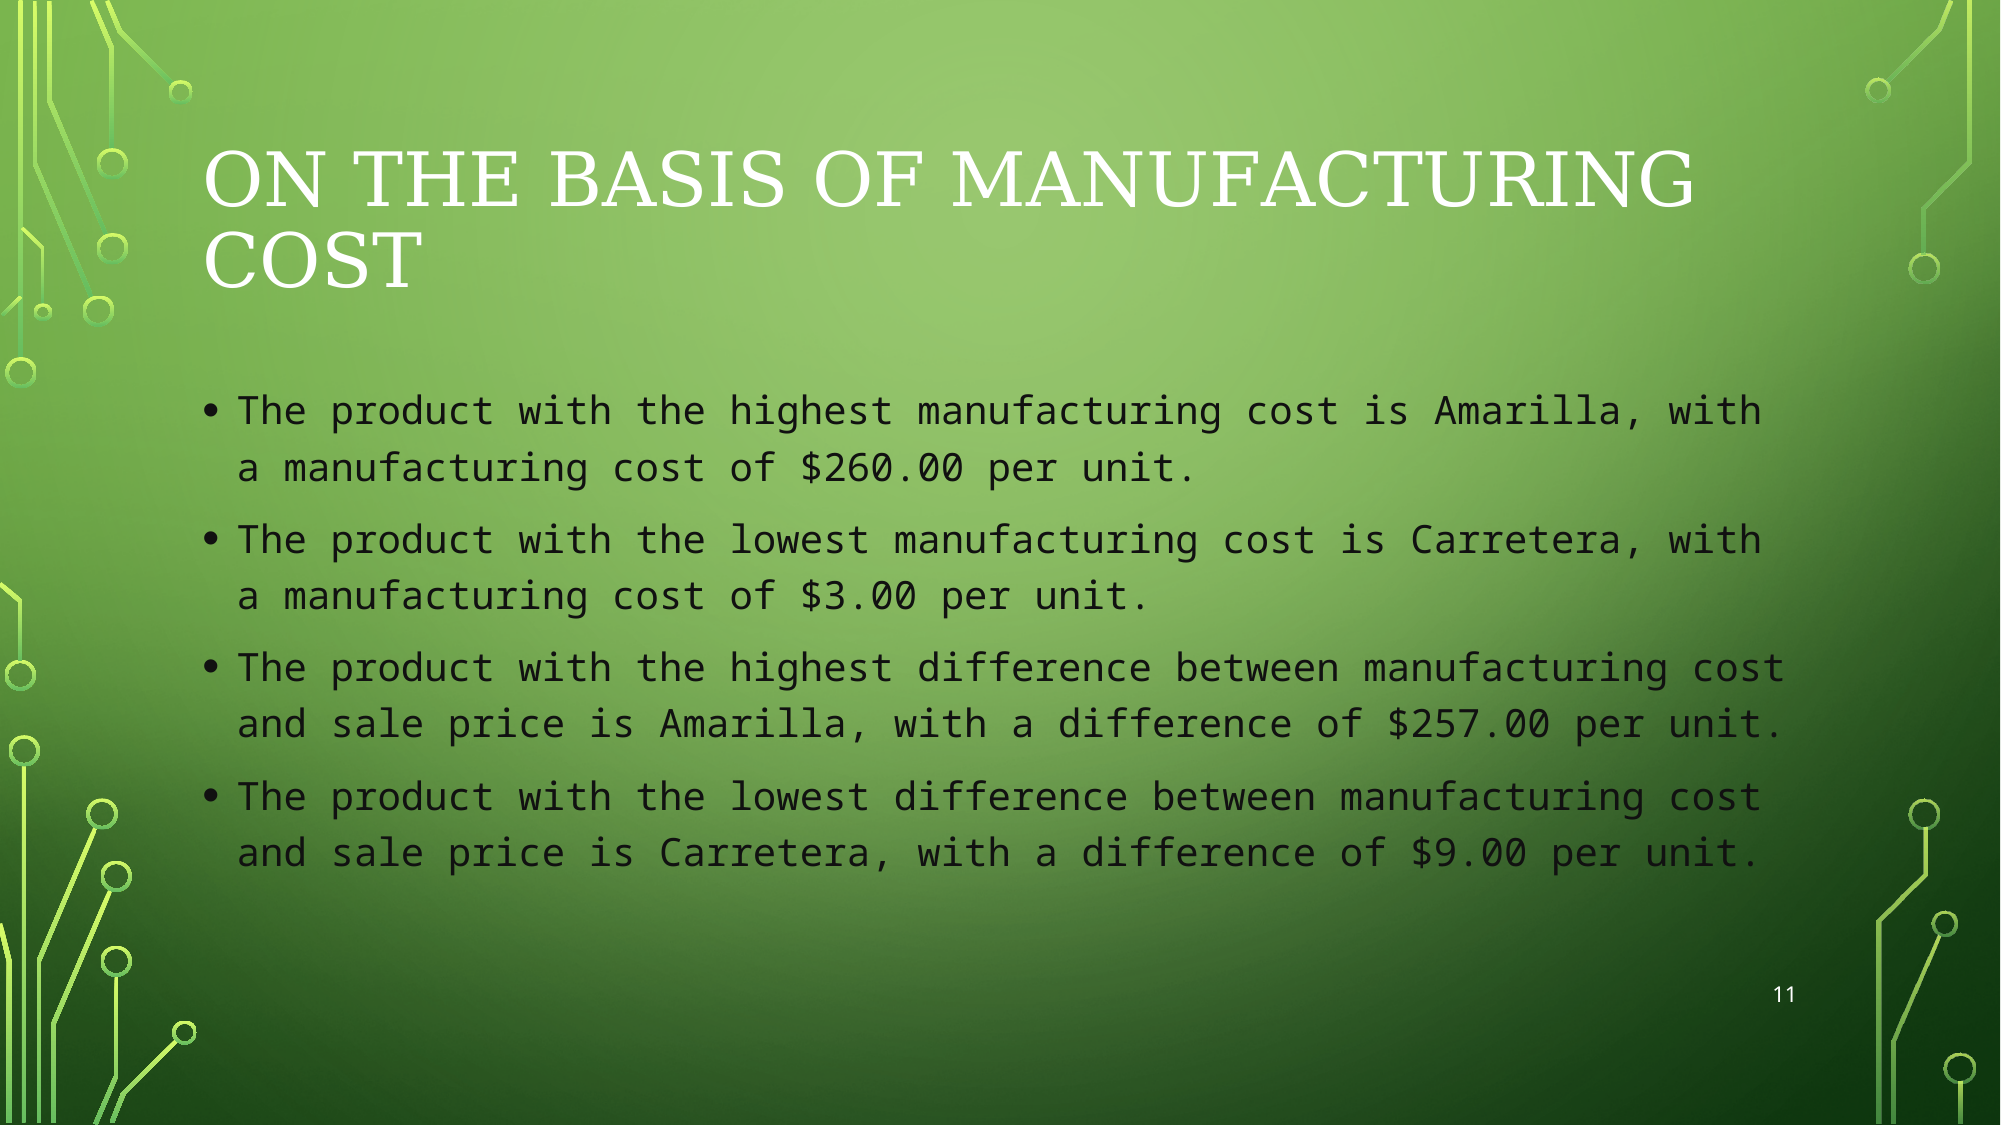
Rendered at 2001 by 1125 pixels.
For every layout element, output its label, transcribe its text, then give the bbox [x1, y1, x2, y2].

title On the basis of Manufacturing Cost [187, 101, 1813, 344]
list The product with the highest manufacturing cost is Amarilla, with a manufacturing cost of $260.00 per unit. The product with the lowest manufacturing cost is Carretera, with a manufacturing cost of $3.00 per unit. The product with the highest difference between manufacturing cost and sale price is Amarilla, with a difference of $257.00 per unit. The product with the lowest difference between manufacturing cost and sale price is Carretera, with a difference of $9.00 per unit. [187, 369, 1813, 950]
slide_number 11 [1685, 965, 1813, 1025]
